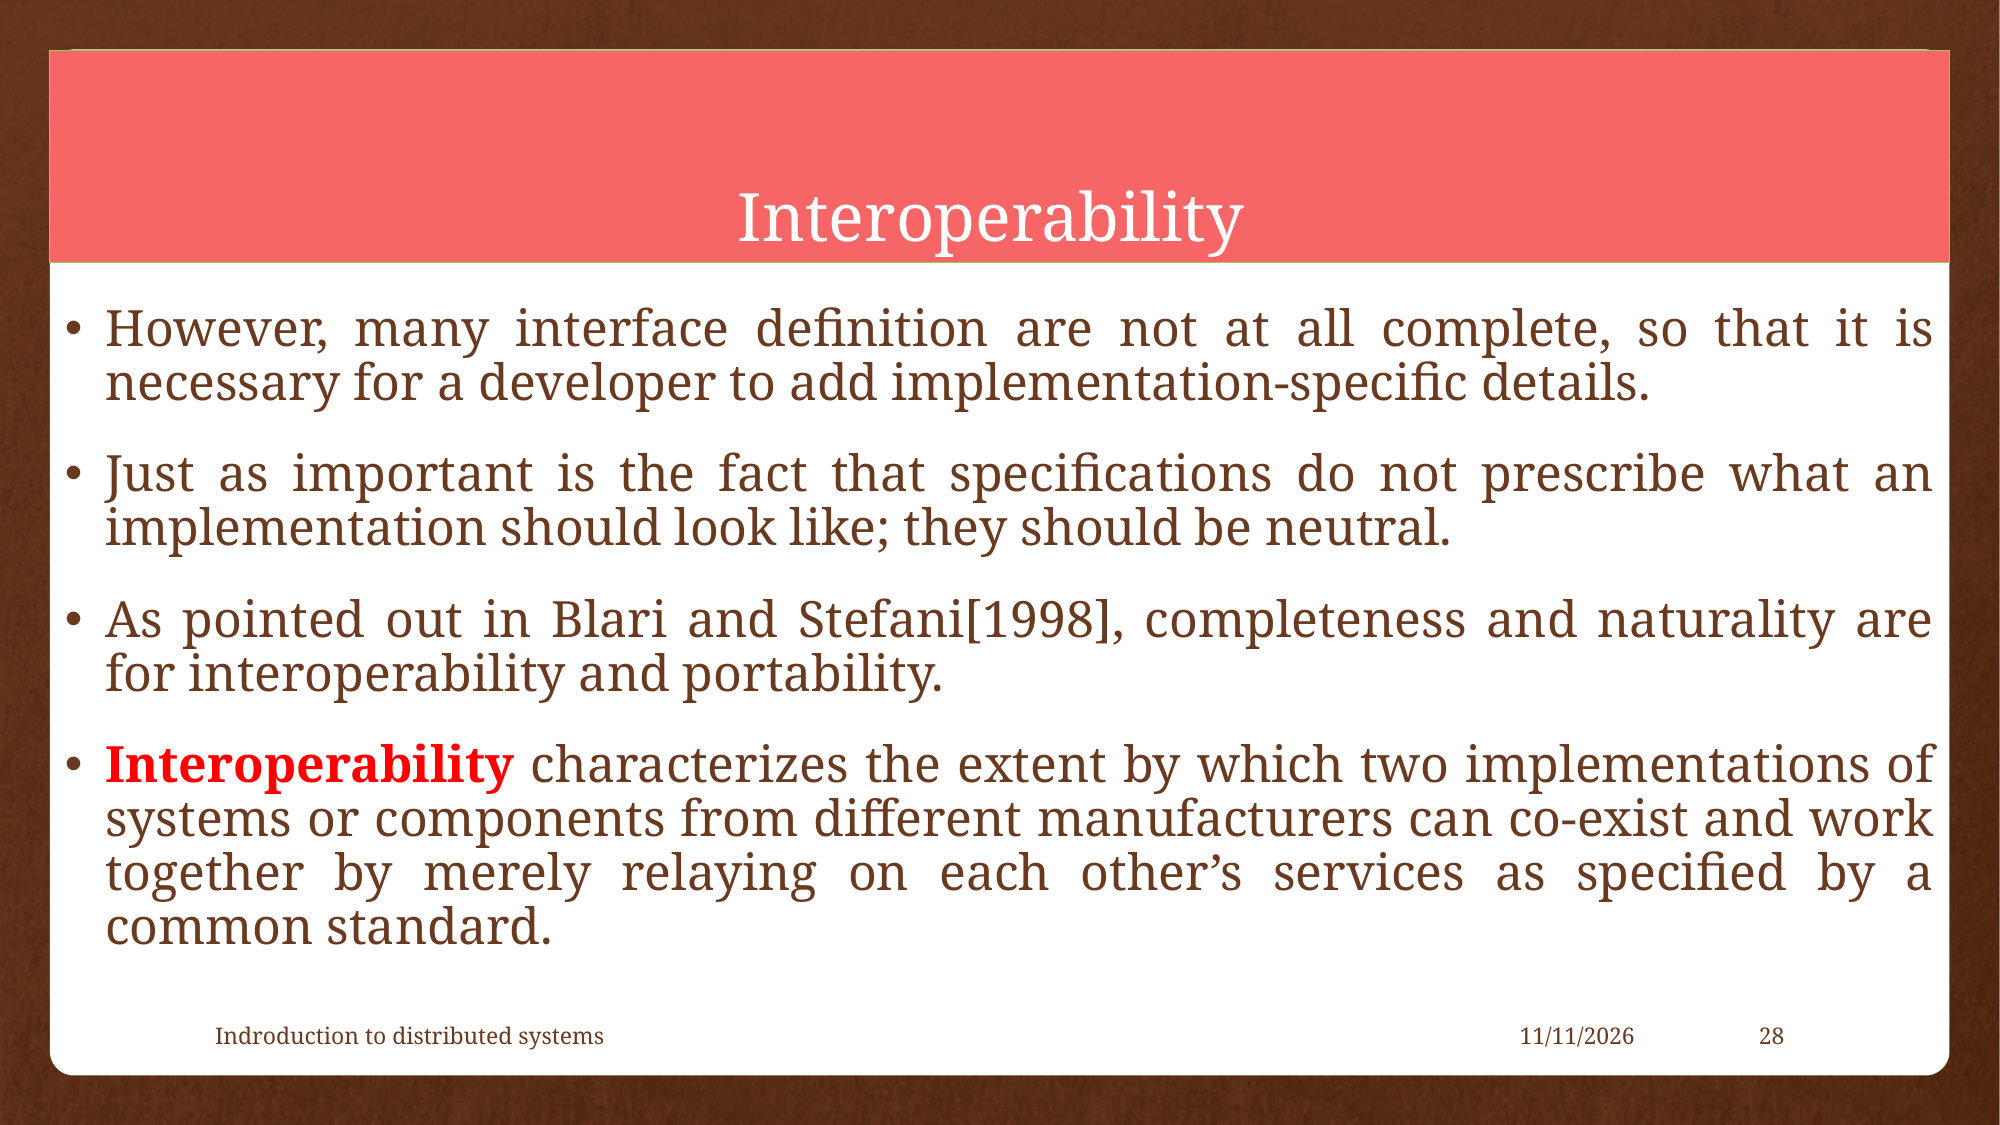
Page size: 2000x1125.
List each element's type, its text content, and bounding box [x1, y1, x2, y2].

list However, many interface definition are not at all complete, so that it is necessary for a developer to add implementation-specific details. Just as important is the fact that specifications do not prescribe what an implementation should look like; they should be neutral. As pointed out in Blari and Stefani[1998], completeness and naturality are for interoperability and portability. Interoperability characterizes the extent by which two implementations of systems or components from different manufacturers can co-exist and work together by merely relaying on each other’s services as specified by a common standard. [49, 295, 1950, 996]
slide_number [1449, 1012, 1650, 1063]
slide_number 28 [1682, 1012, 1800, 1063]
footer Indroduction to distributed systems [199, 1012, 1417, 1063]
title Interoperability [49, 50, 1950, 263]
